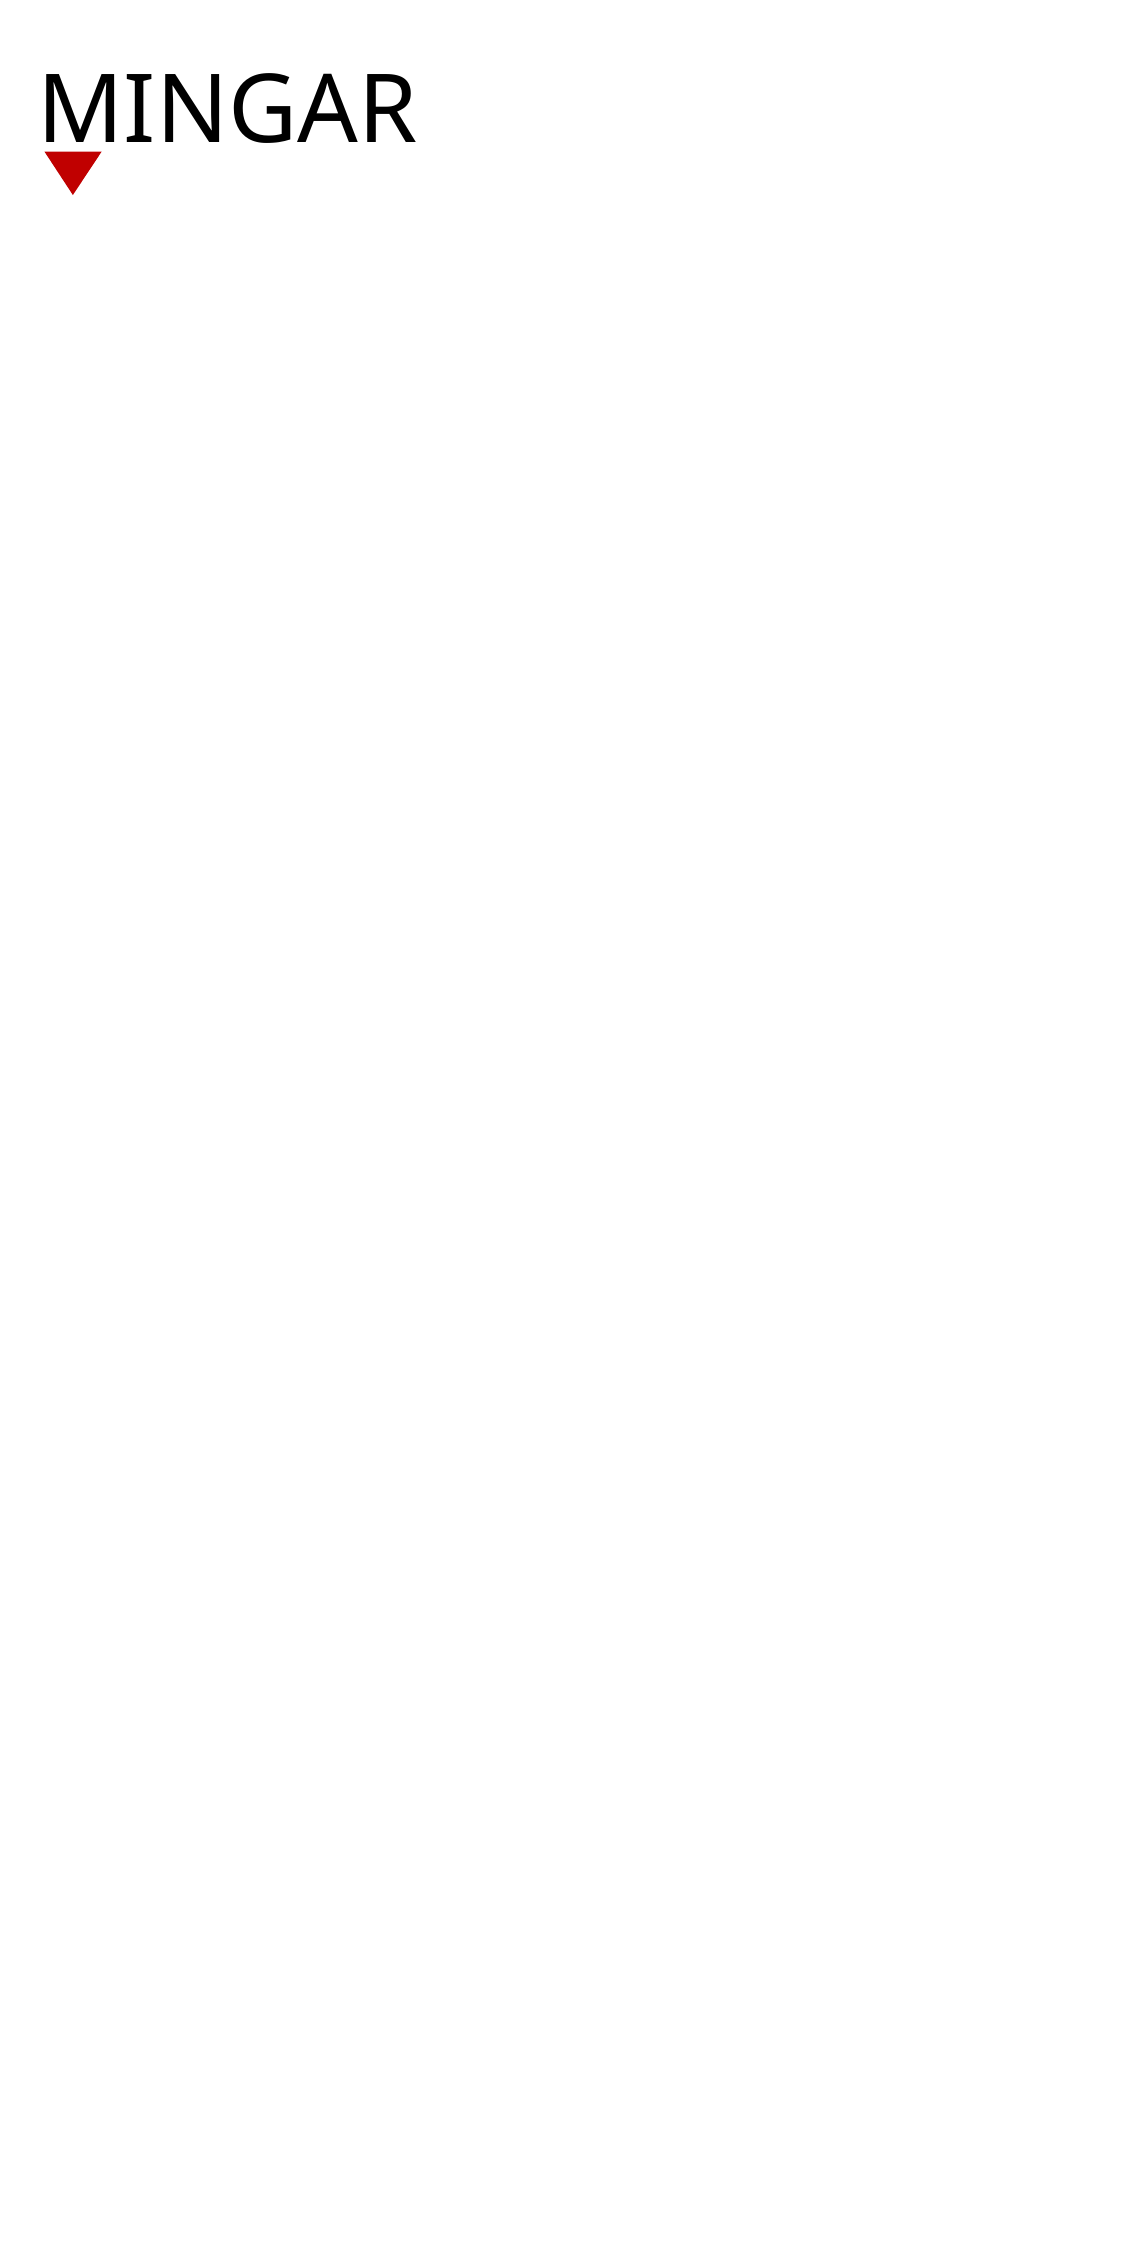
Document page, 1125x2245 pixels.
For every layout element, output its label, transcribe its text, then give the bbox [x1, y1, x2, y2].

text_box [42, 150, 104, 197]
text_box MINGAR [22, 40, 433, 170]
